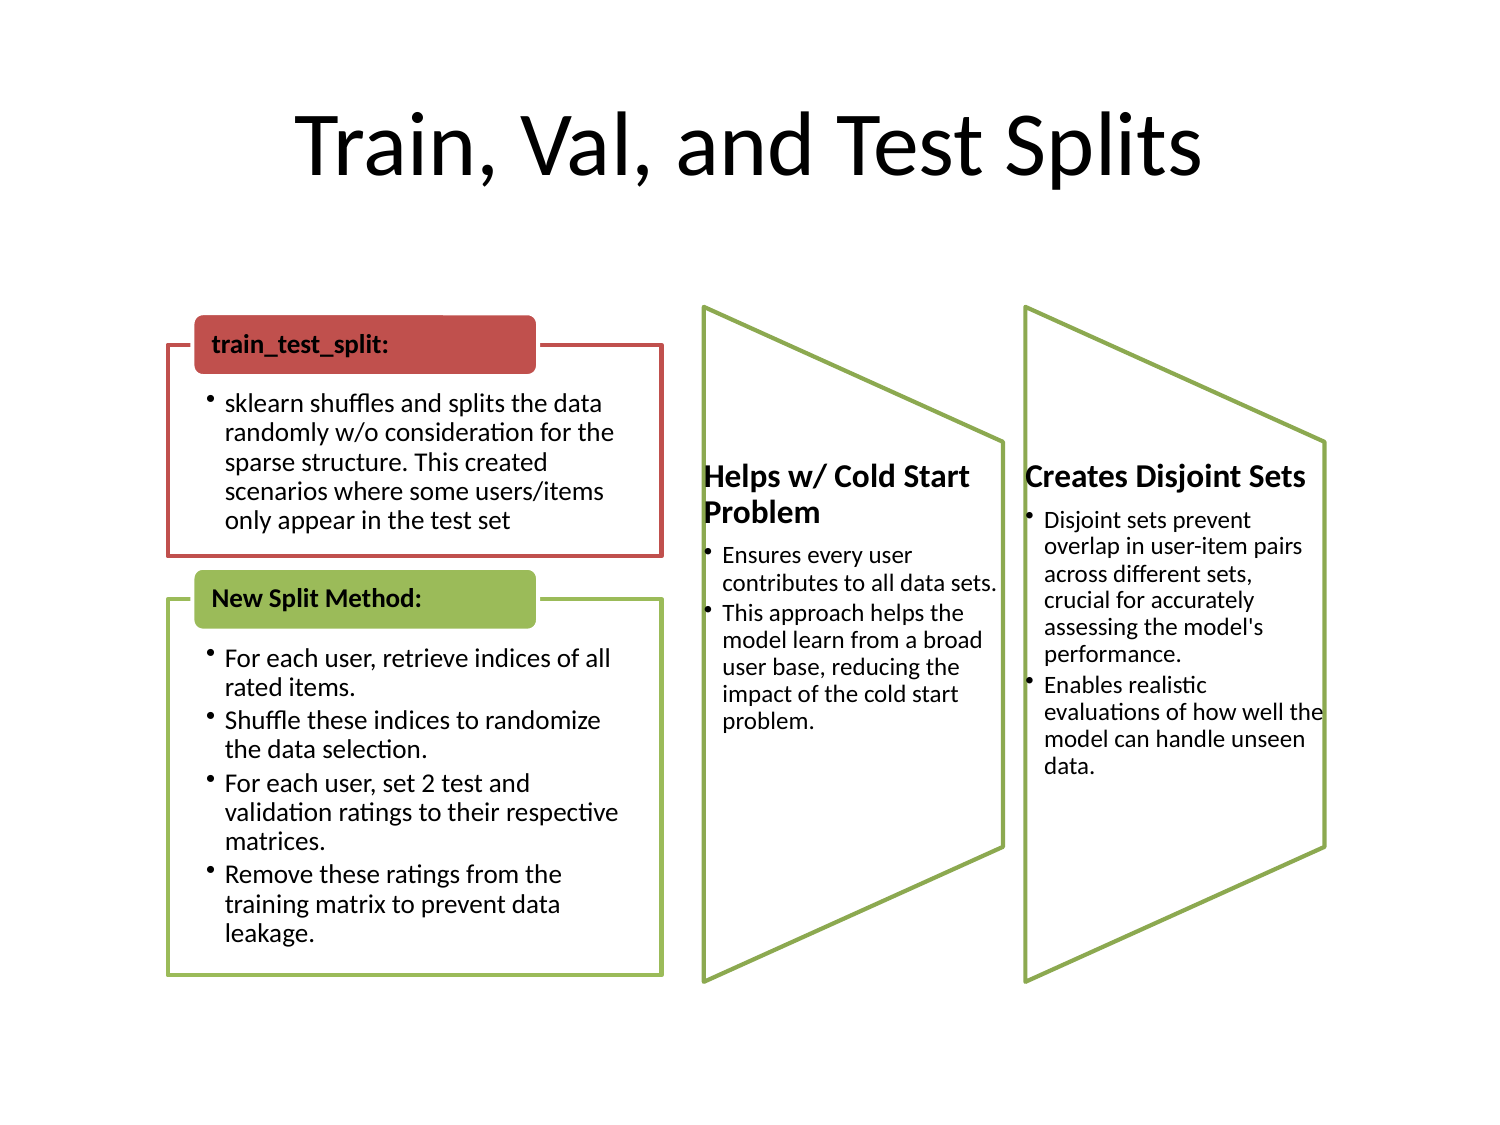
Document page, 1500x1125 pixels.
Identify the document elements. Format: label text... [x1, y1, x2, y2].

title Train, Val, and Test Splits [75, 45, 1425, 233]
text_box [703, 306, 1326, 982]
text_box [167, 306, 662, 982]
